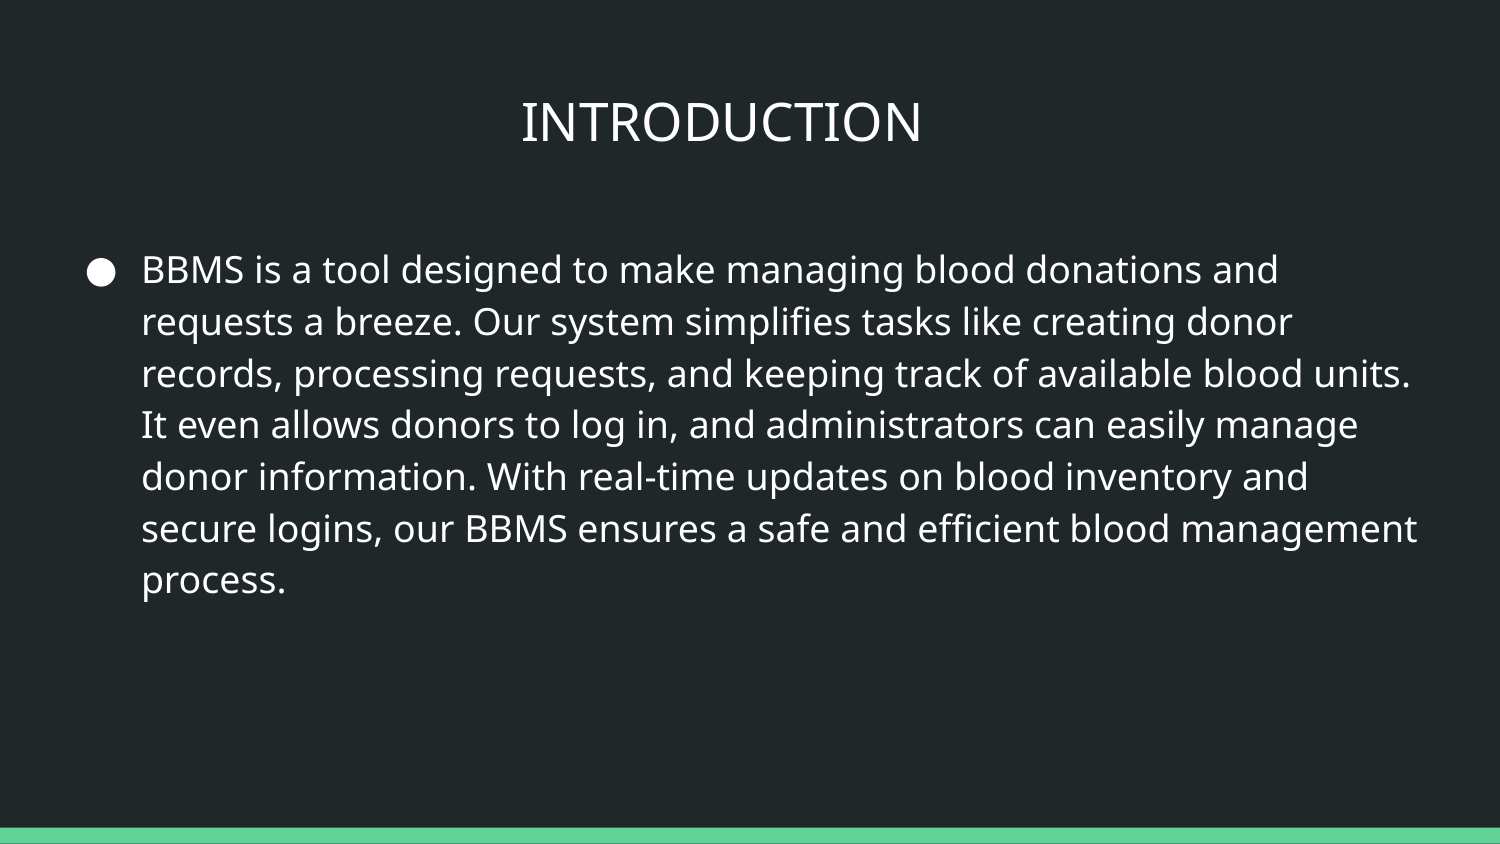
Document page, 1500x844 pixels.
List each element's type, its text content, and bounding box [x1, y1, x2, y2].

title INTRODUCTION [51, 72, 1449, 154]
list BBMS is a tool designed to make managing blood donations and requests a breeze. Our system simplifies tasks like creating donor records, processing requests, and keeping track of available blood units. It even allows donors to log in, and administrators can easily manage donor information. With real-time updates on blood inventory and secure logins, our BBMS ensures a safe and efficient blood management process. [51, 154, 1449, 715]
